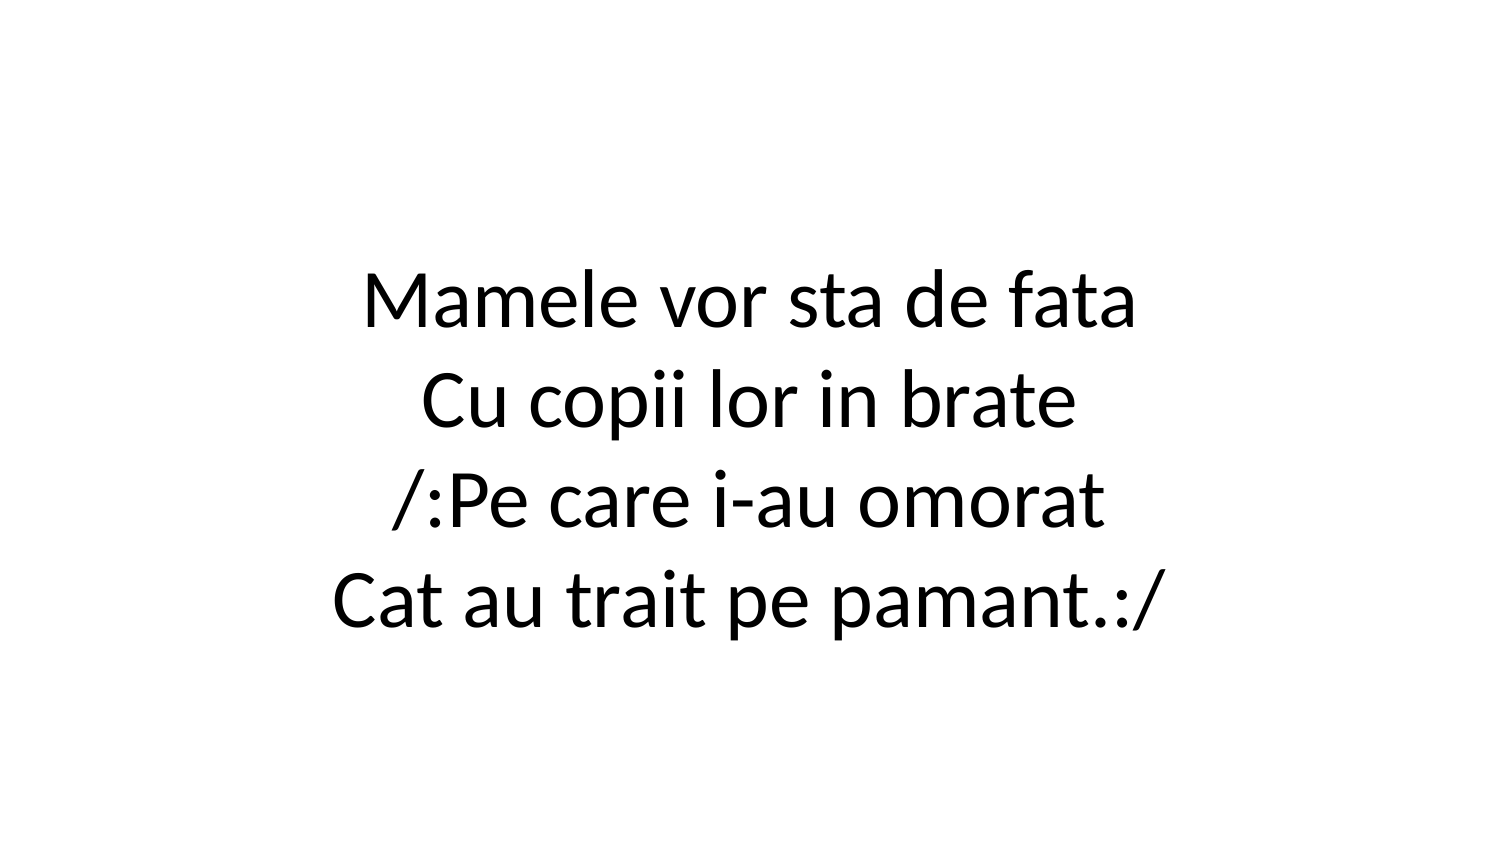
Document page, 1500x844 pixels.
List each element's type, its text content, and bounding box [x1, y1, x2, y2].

text_box Mamele vor sta de fata Cu copii lor in brate /:Pe care i-au omorat Cat au trait pe pamant.:/ [317, 192, 1183, 652]
